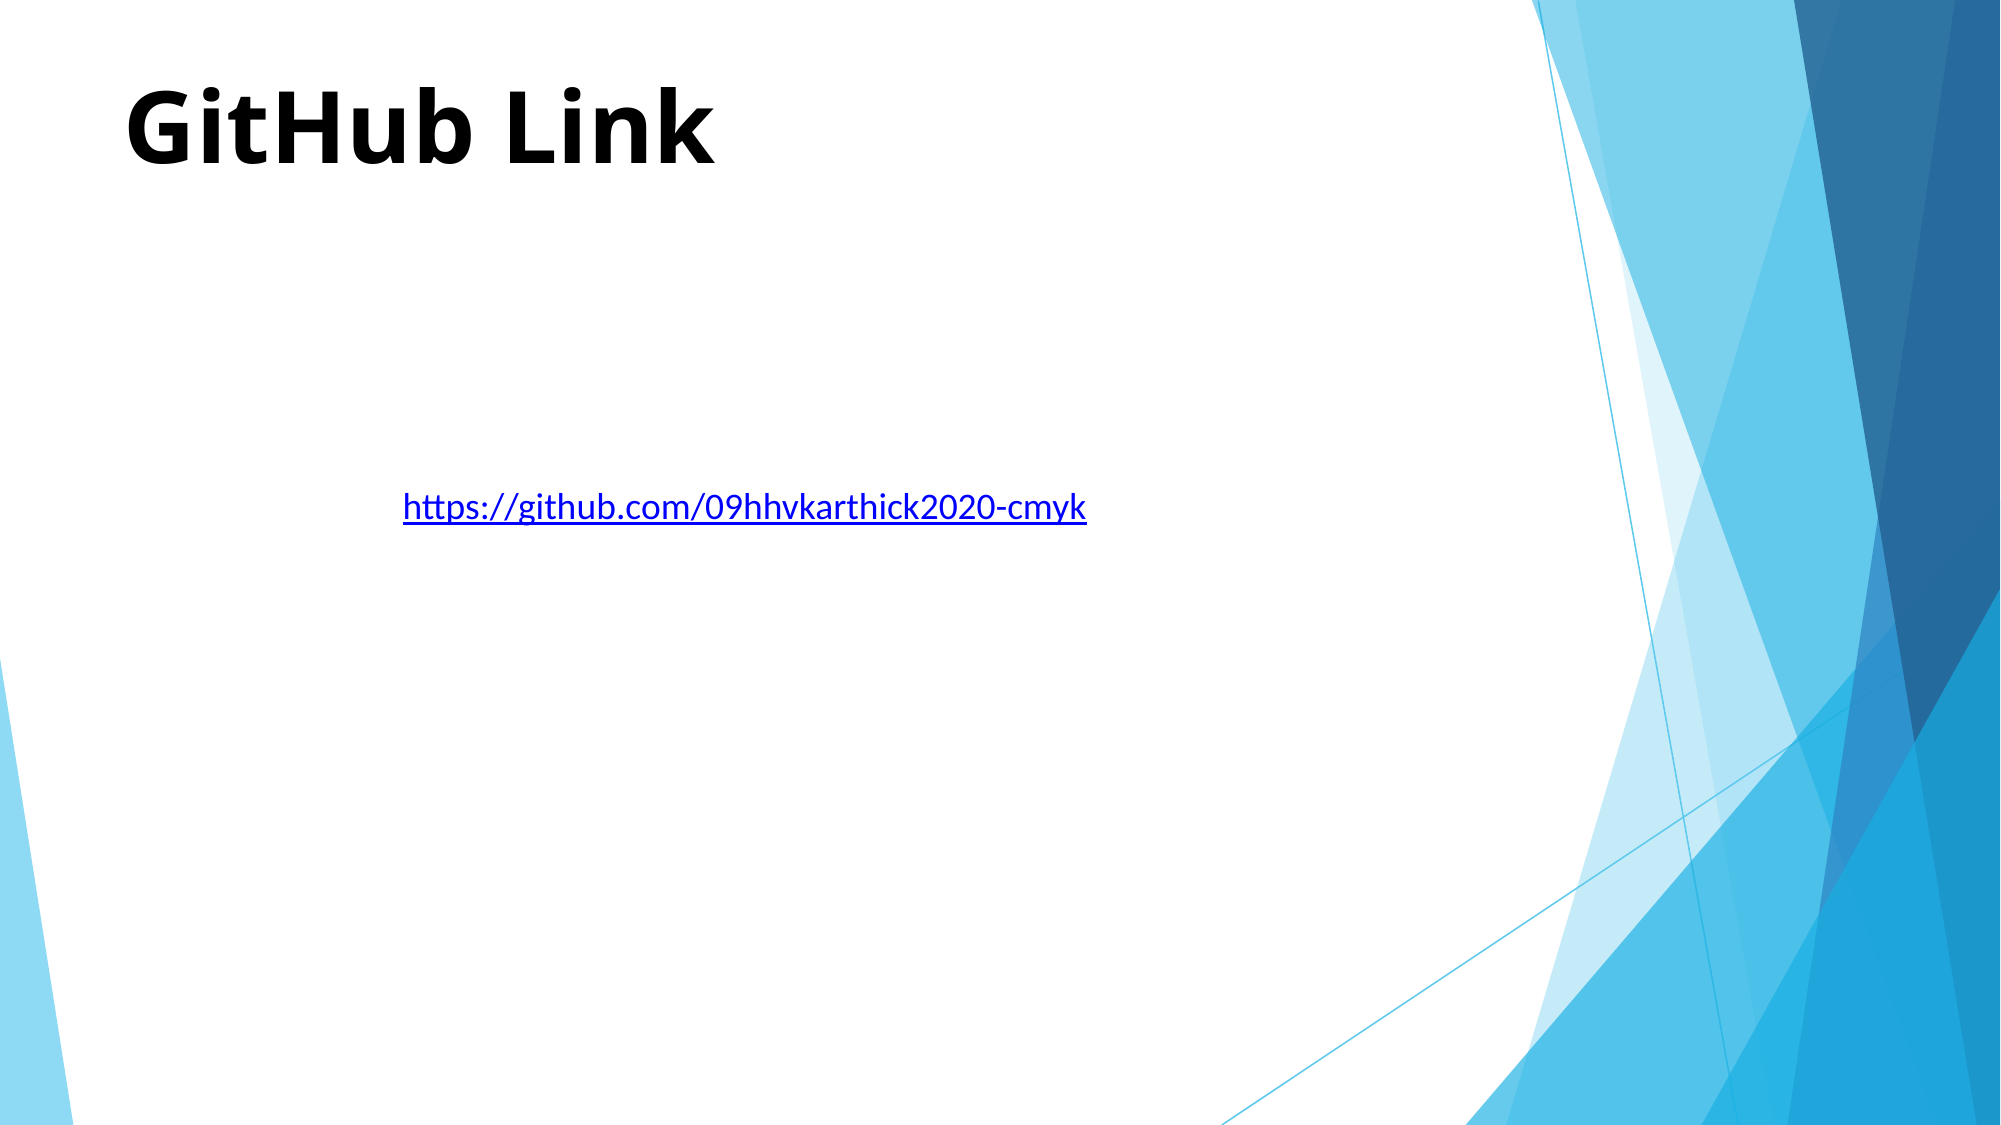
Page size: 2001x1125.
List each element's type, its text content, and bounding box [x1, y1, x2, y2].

text_box https://github.com/09hhvkarthick2020-cmyk [387, 474, 1288, 535]
title GitHub Link [123, 63, 1877, 188]
